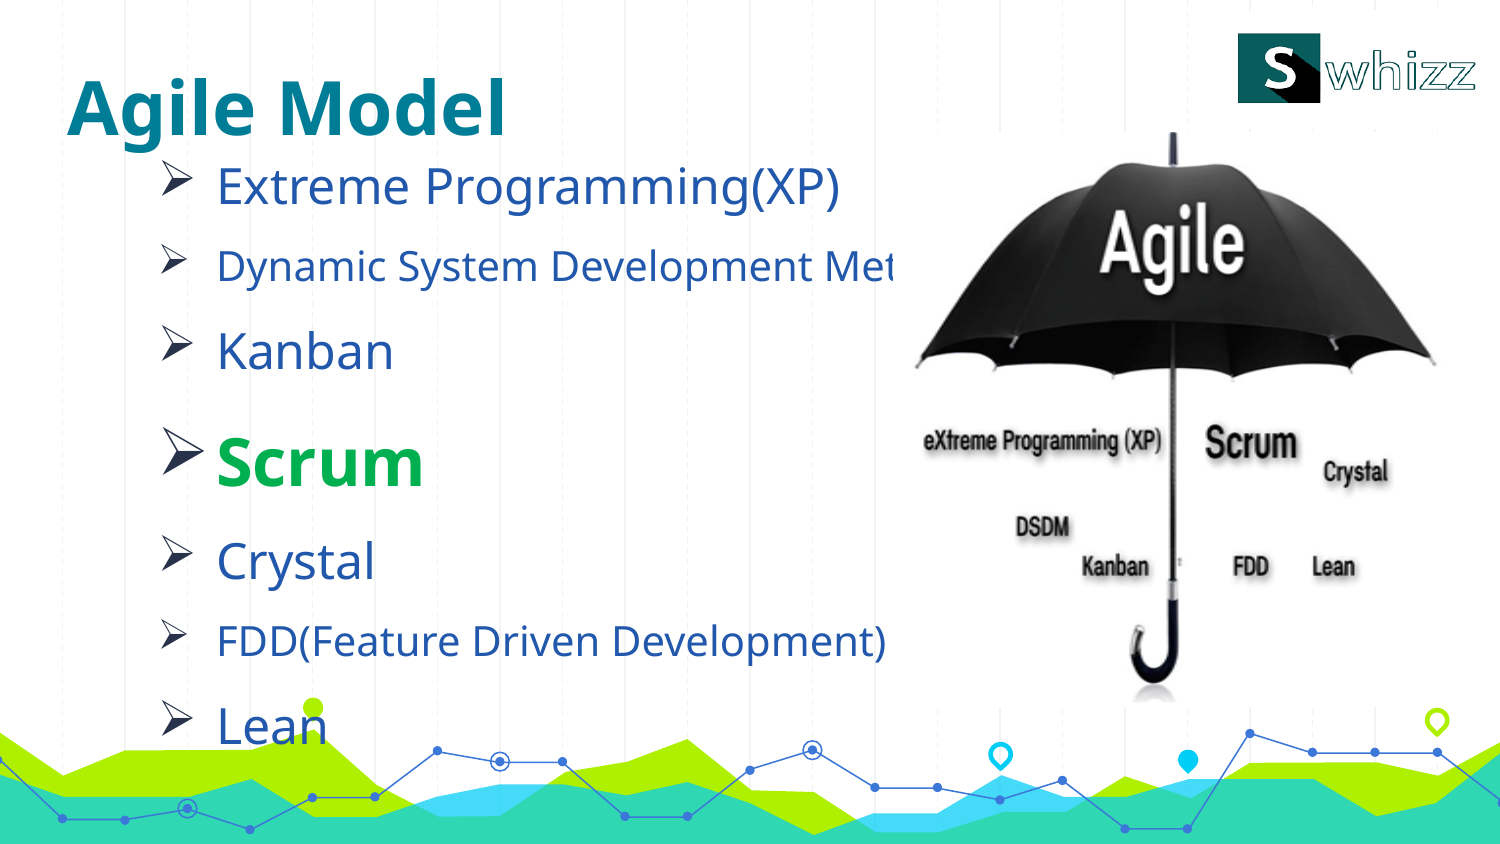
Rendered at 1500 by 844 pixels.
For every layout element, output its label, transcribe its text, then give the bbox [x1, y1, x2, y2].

title Agile Model [51, 0, 525, 109]
picture [893, 131, 1487, 708]
picture [1222, 10, 1498, 129]
list Extreme Programming(XP) Dynamic System Development Method Kanban Scrum Crystal FDD(Feature Driven Development) Lean [51, 109, 1449, 710]
